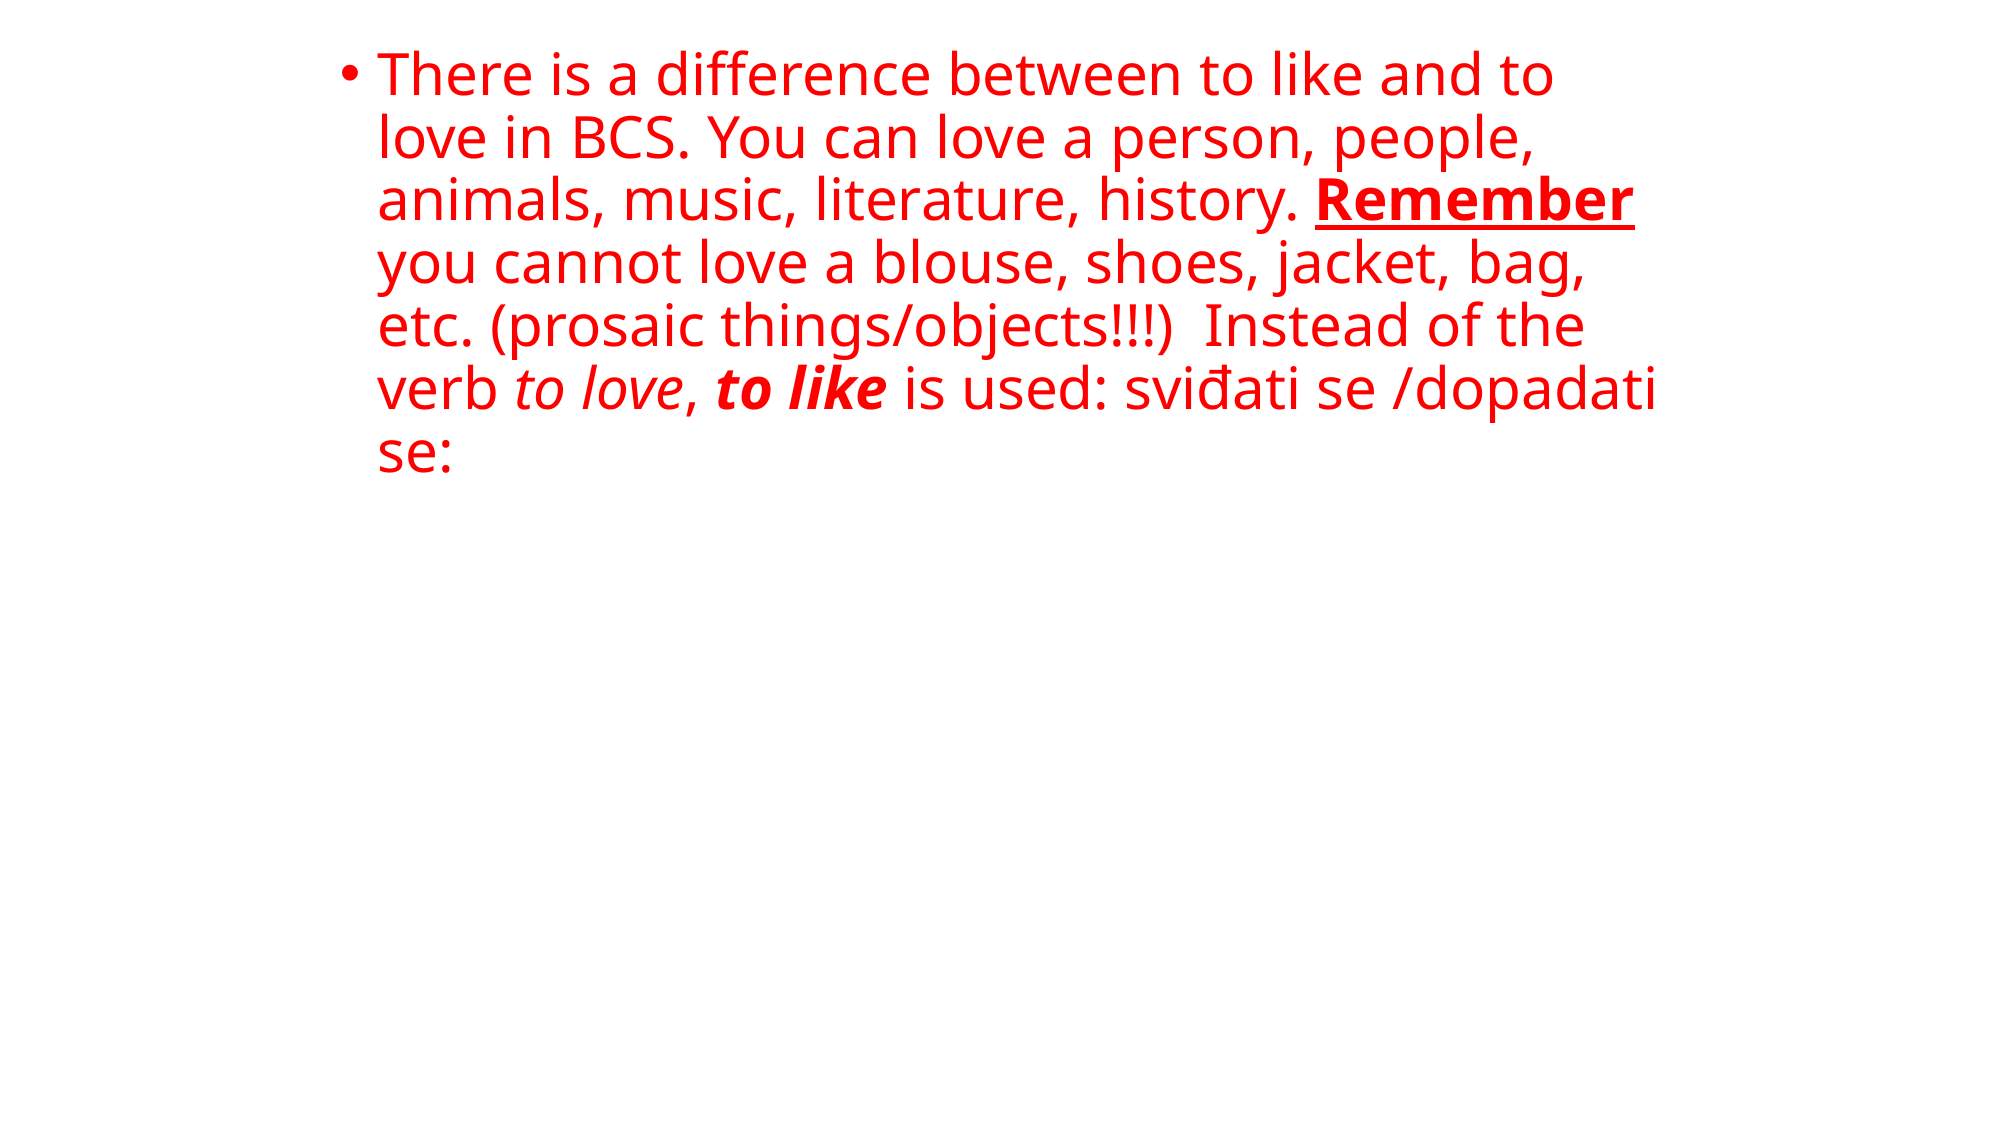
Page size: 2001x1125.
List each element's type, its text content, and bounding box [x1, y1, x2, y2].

list There is a difference between to like and to love in BCS. You can love a person, people, animals, music, literature, history. Remember you cannot love a blouse, shoes, jacket, bag, etc. (prosaic things/objects!!!) Instead of the verb to love, to like is used: sviđati se /dopadati se: [324, 37, 1675, 1063]
